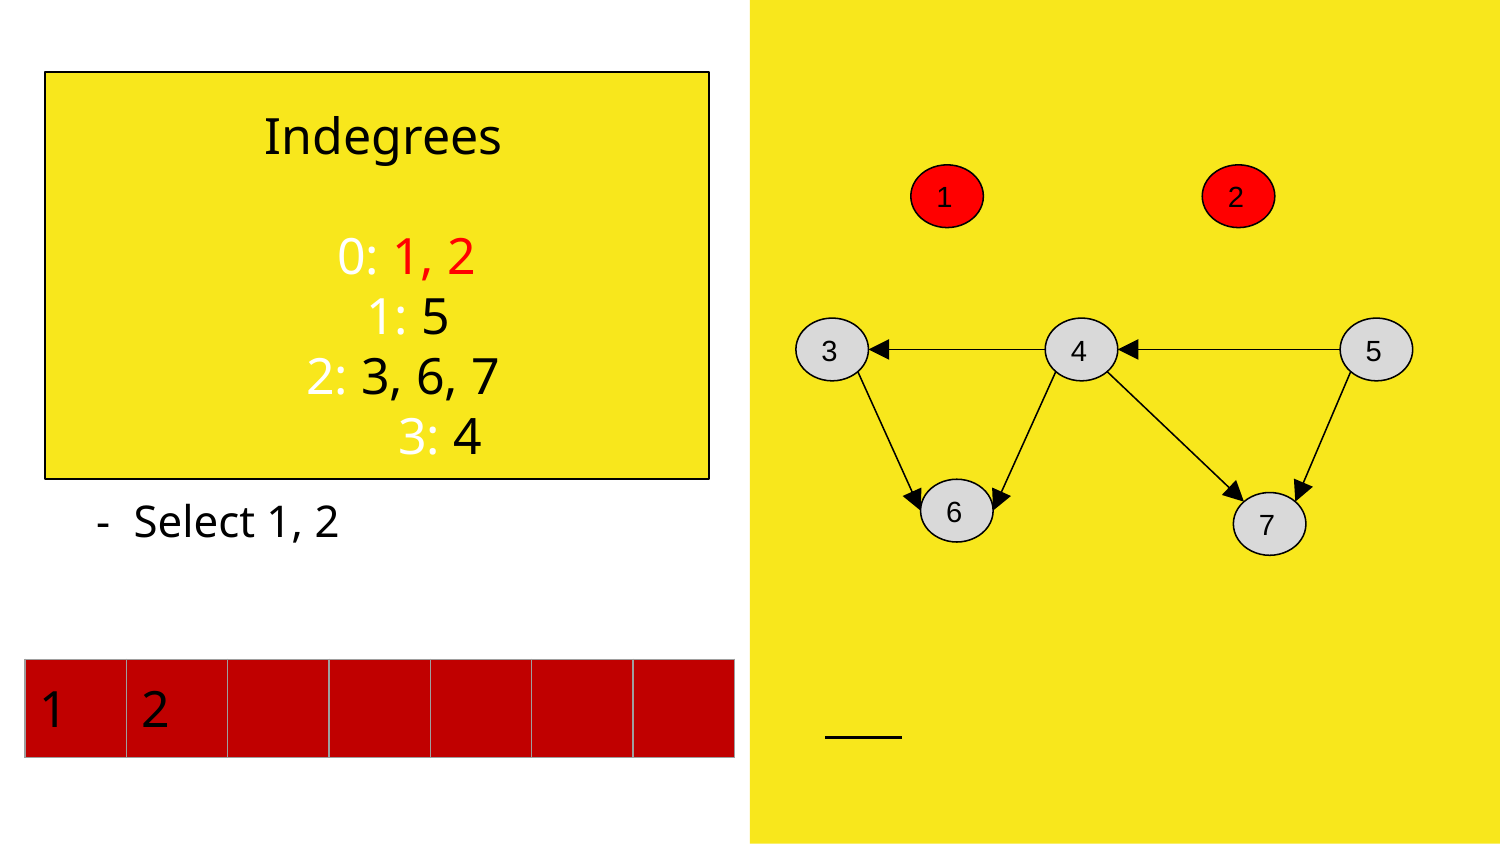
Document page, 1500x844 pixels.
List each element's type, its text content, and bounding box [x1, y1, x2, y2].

table_header [228, 660, 328, 757]
text_box 3 [795, 318, 869, 381]
text_box 5 [1340, 318, 1413, 381]
table_header 2 [127, 660, 227, 757]
subtitle Select 1, 2 [43, 479, 708, 587]
list [810, 118, 1440, 725]
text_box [1294, 371, 1351, 502]
title Indegrees 0: 1, 2 1: 5 2: 3, 6, 7 3: 4 [45, 71, 709, 480]
text_box 7 [1233, 492, 1306, 556]
table_header [330, 660, 430, 757]
table_header [634, 660, 734, 757]
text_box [1106, 371, 1245, 502]
table_header 1 [26, 660, 126, 757]
text_box 1 [910, 164, 984, 228]
table_header [532, 660, 632, 757]
text_box 2 [1202, 164, 1275, 228]
text_box 4 [1045, 318, 1118, 381]
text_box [857, 371, 921, 511]
text_box 6 [921, 479, 992, 543]
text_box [992, 371, 1056, 511]
table_header [431, 660, 531, 757]
